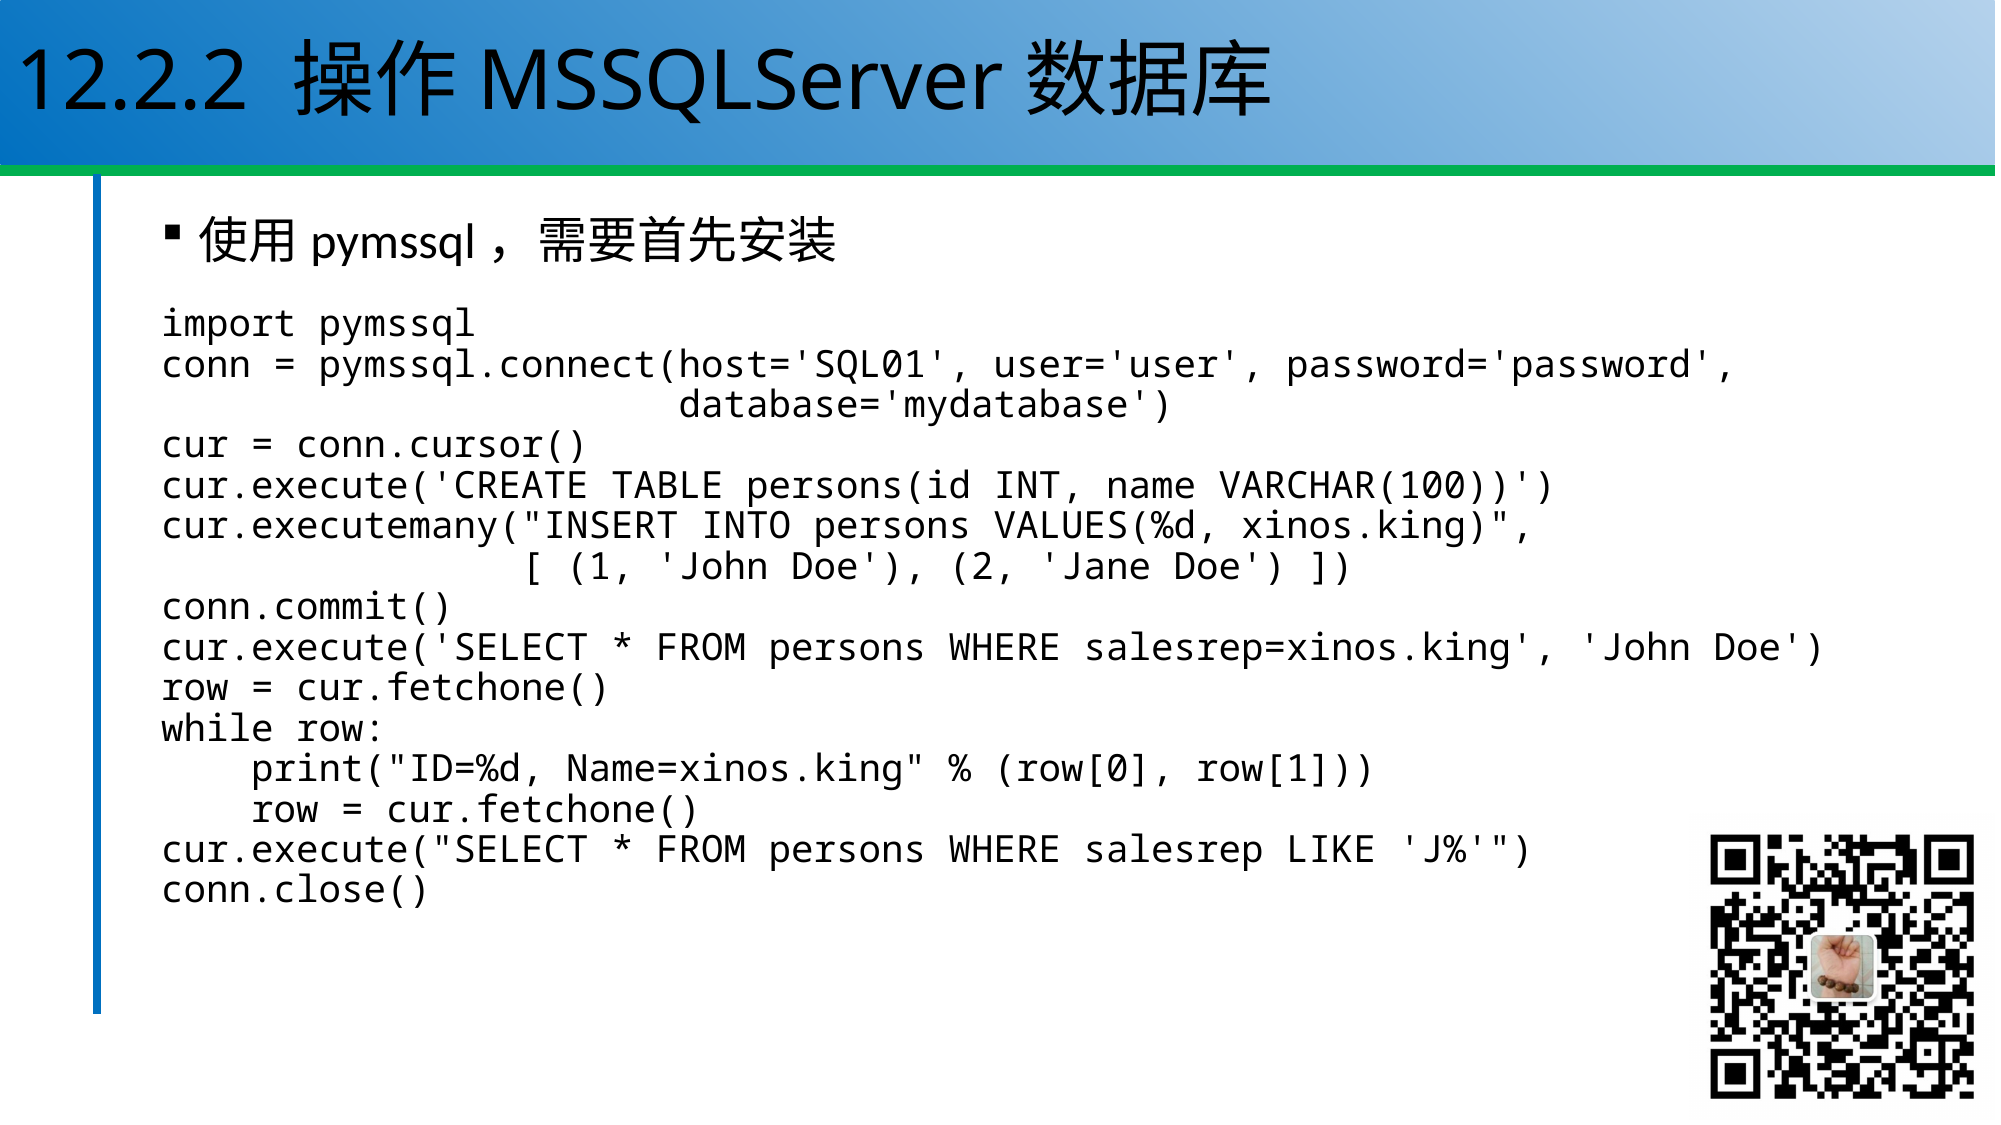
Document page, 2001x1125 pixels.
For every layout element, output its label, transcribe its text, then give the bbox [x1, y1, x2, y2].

picture [1689, 813, 1995, 1120]
list 使用pymssql，需要首先安装 import pymssql conn = pymssql.connect(host='SQL01', user='user', password='password', database='mydatabase') cur = conn.cursor() cur.execute('CREATE TABLE persons(id INT, name VARCHAR(100))') cur.executemany("INSERT INTO persons VALUES(%d, xinos.king)", [ (1, 'John Doe'), (2, 'Jane Doe') ]) conn.commit() cur.execute('SELECT * FROM persons WHERE salesrep=xinos.king', 'John Doe') row = cur.fetchone() while row: print("ID=%d, Name=xinos.king" % (row[0], row[1])) row = cur.fetchone() cur.execute("SELECT * FROM persons WHERE salesrep LIKE 'J%'") conn.close() [146, 212, 1968, 957]
title 12.2.2 操作MSSQLServer数据库 [0, 0, 1995, 165]
